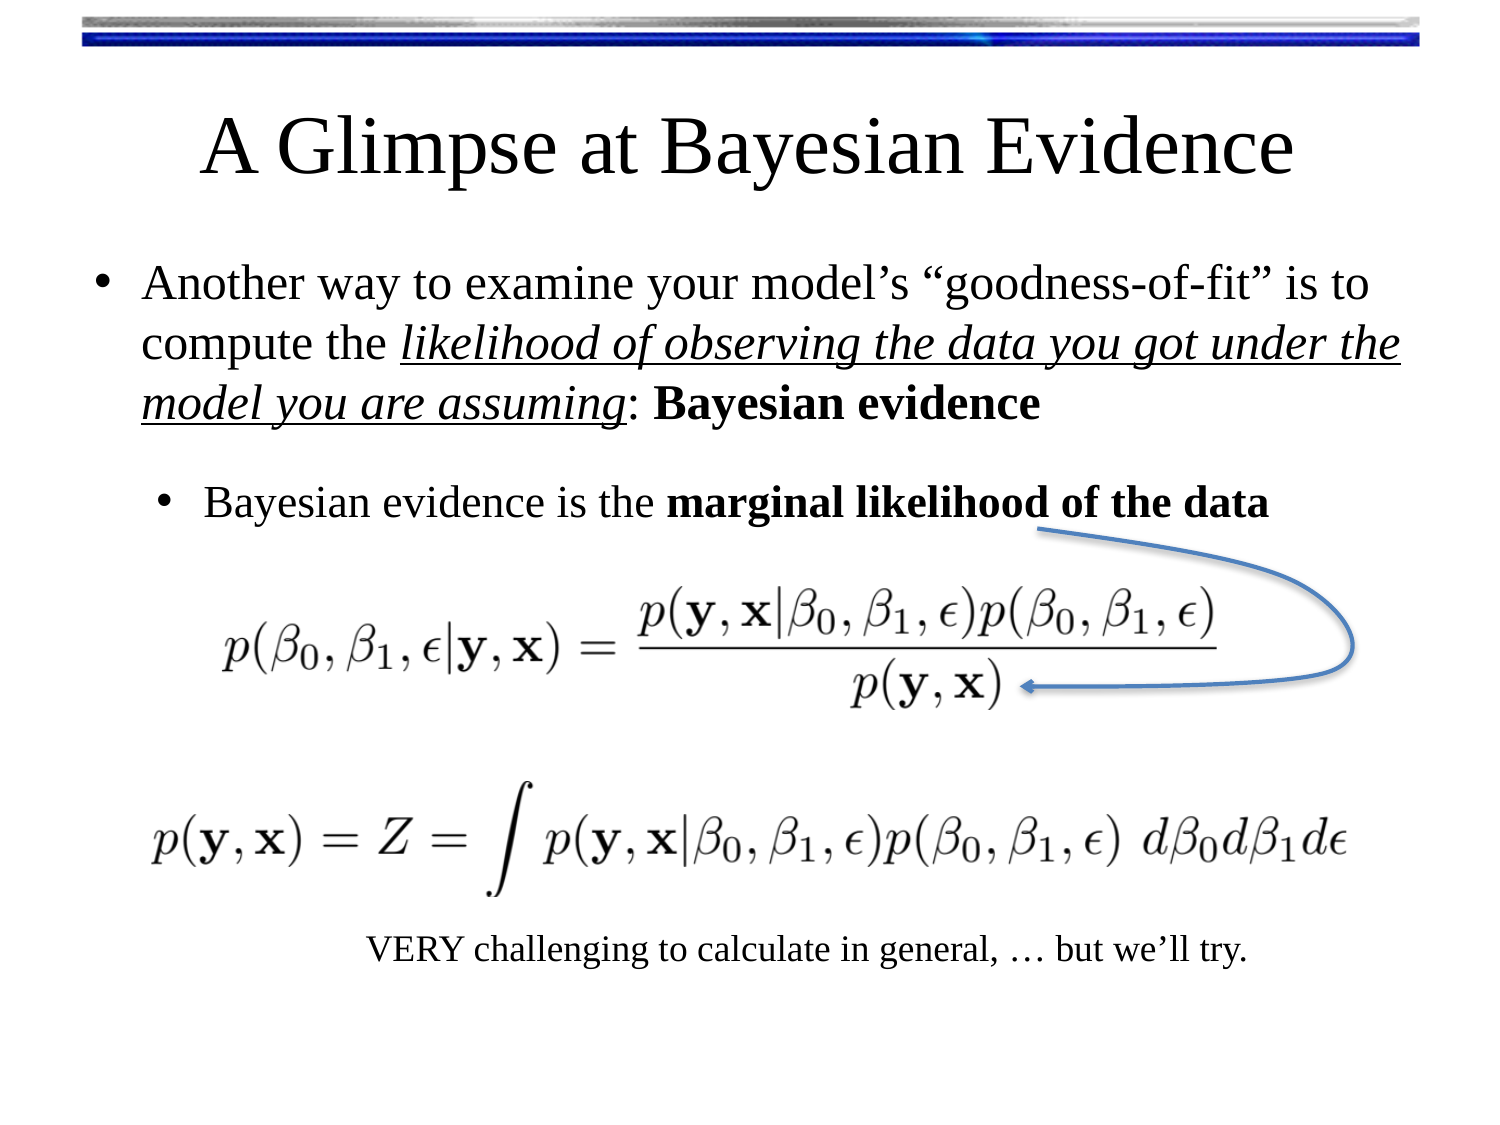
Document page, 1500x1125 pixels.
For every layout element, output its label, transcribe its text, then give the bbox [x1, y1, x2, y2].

text_box Bayesian evidence is the marginal likelihood of the data [141, 464, 1500, 535]
text_box Another way to examine your model’s “goodness-of-fit” is to compute the likelihood of observing the data you got under the model you are assuming: Bayesian evidence [79, 242, 1457, 438]
text_box [1031, 526, 1355, 687]
picture [150, 780, 1347, 898]
picture [221, 585, 1217, 710]
text_box VERY challenging to calculate in general, … but we’ll try. [350, 916, 1265, 976]
text_box A Glimpse at Bayesian Evidence [10, 47, 1486, 233]
picture [79, 12, 1426, 52]
